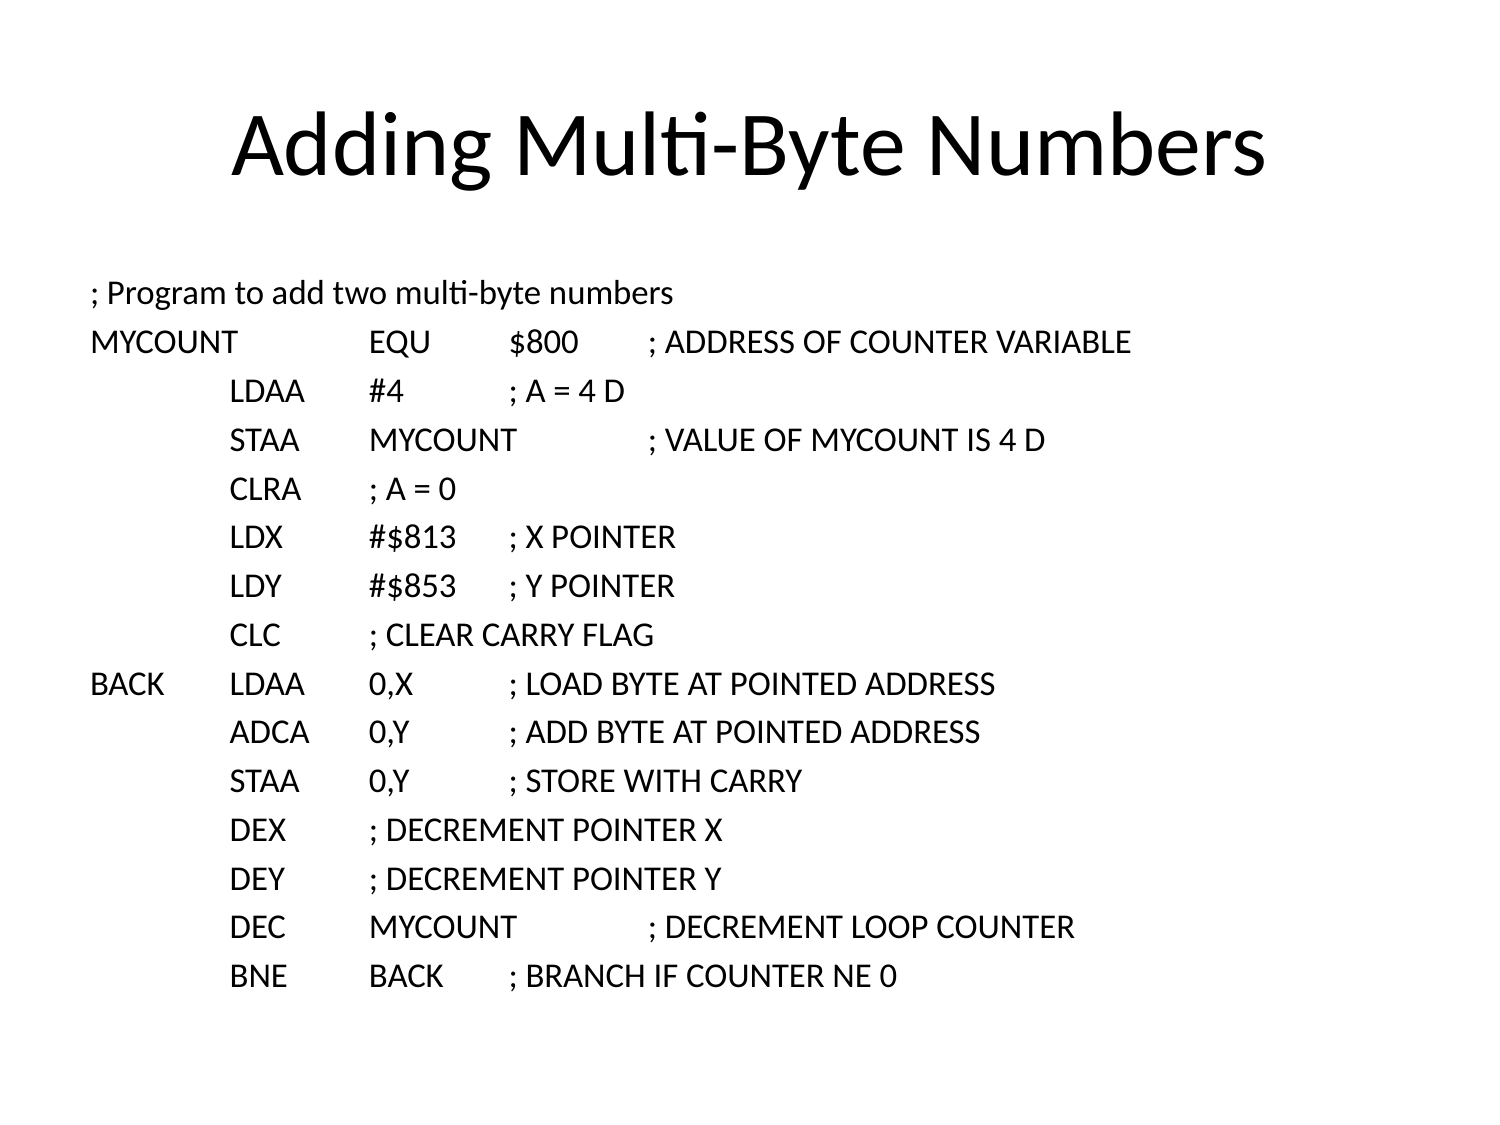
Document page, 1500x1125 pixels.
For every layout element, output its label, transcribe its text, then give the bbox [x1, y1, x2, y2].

title Adding Multi-Byte Numbers [75, 45, 1425, 233]
list ; Program to add two multi-byte numbers MYCOUNT EQU $800 ; ADDRESS OF COUNTER VARIABLE LDAA #4 ; A = 4 D STAA MYCOUNT ; VALUE OF MYCOUNT IS 4 D CLRA ; A = 0 LDX #$813 ; X POINTER LDY #$853 ; Y POINTER CLC ; CLEAR CARRY FLAG BACK LDAA 0,X ; LOAD BYTE AT POINTED ADDRESS ADCA 0,Y ; ADD BYTE AT POINTED ADDRESS STAA 0,Y ; STORE WITH CARRY DEX ; DECREMENT POINTER X DEY ; DECREMENT POINTER Y DEC MYCOUNT ; DECREMENT LOOP COUNTER BNE BACK ; BRANCH IF COUNTER NE 0 [75, 262, 1425, 1005]
